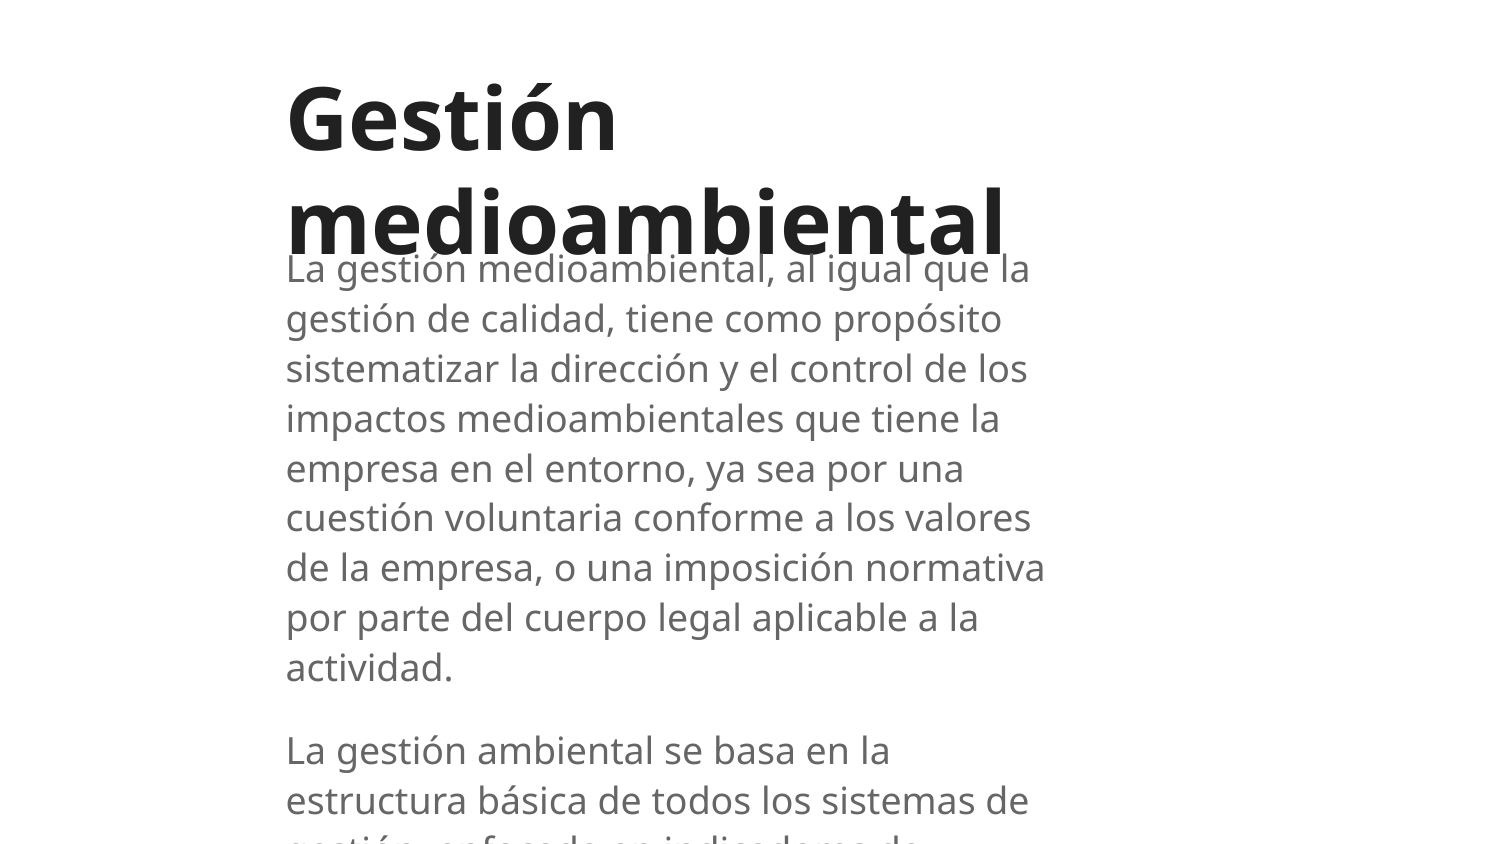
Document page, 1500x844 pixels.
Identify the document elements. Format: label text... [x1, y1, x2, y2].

list La gestión medioambiental, al igual que la gestión de calidad, tiene como propósito sistematizar la dirección y el control de los impactos medioambientales que tiene la empresa en el entorno, ya sea por una cuestión voluntaria conforme a los valores de la empresa, o una imposición normativa por parte del cuerpo legal aplicable a la actividad. La gestión ambiental se basa en la estructura básica de todos los sistemas de gestión, enfocada en indicadores de desempeño ambiental para su diseño y operación diaria. [270, 225, 1080, 562]
title Gestión medioambiental [270, 52, 1080, 197]
